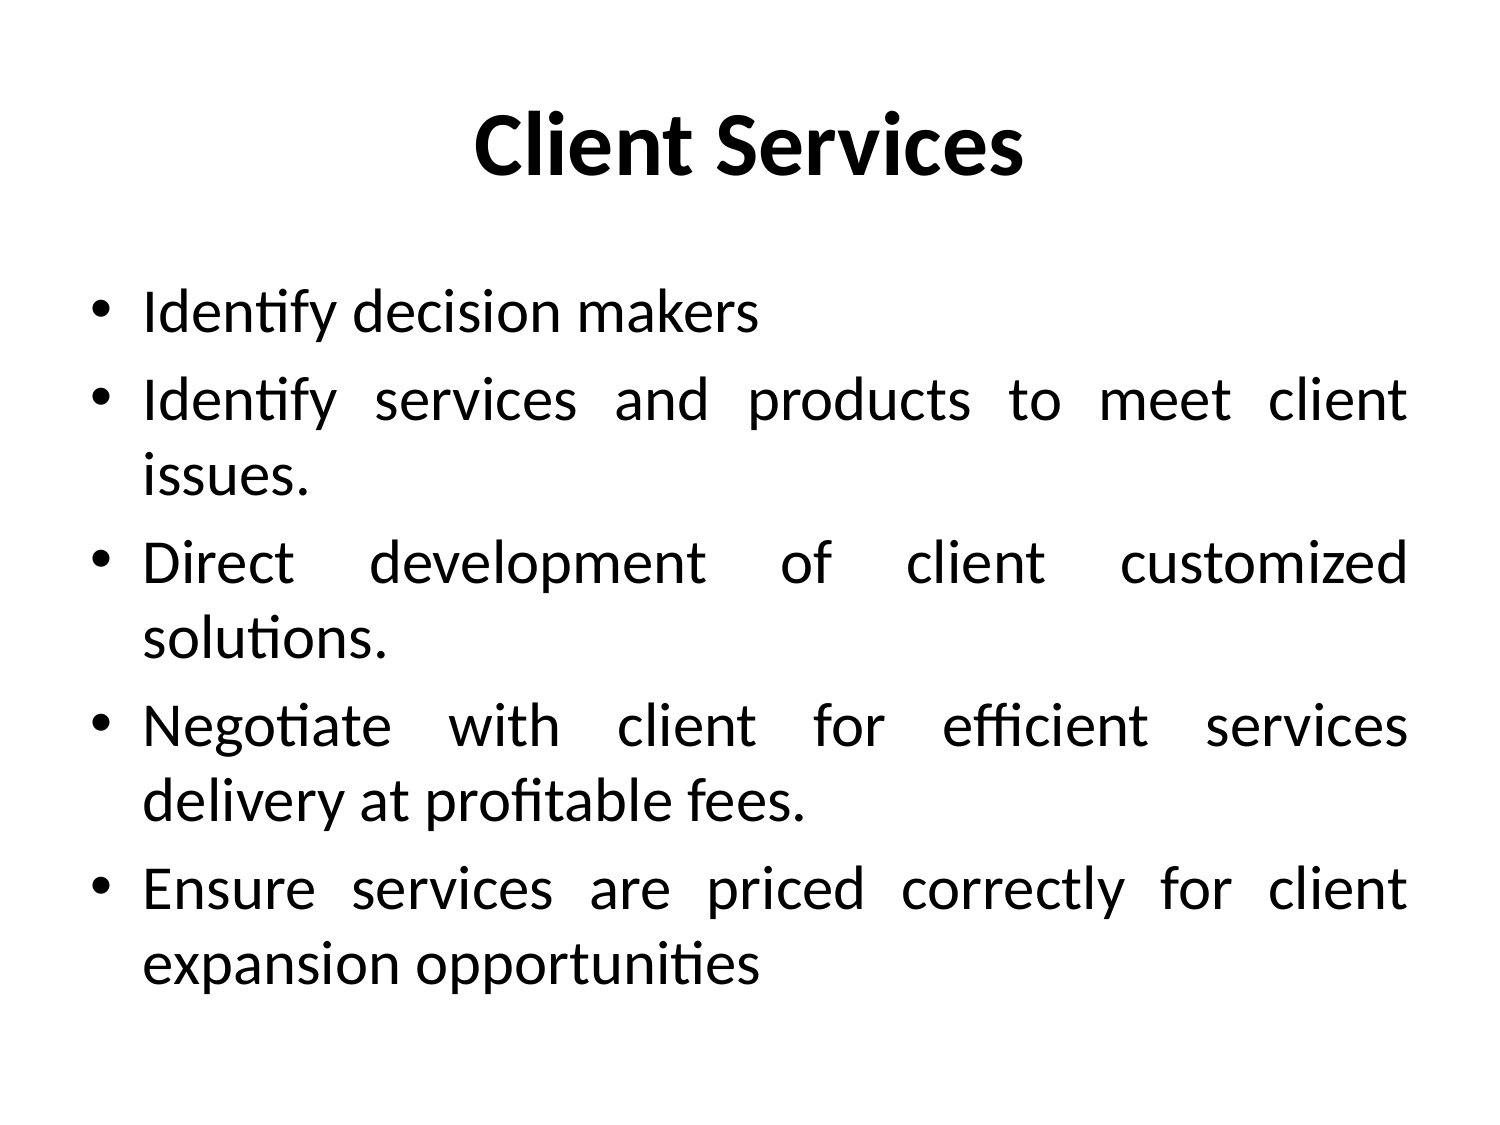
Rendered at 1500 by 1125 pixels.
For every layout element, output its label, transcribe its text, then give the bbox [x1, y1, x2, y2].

title Client Services [75, 45, 1425, 233]
list Identify decision makers Identify services and products to meet client issues. Direct development of client customized solutions. Negotiate with client for efficient services delivery at profitable fees. Ensure services are priced correctly for client expansion opportunities [75, 262, 1425, 1005]
